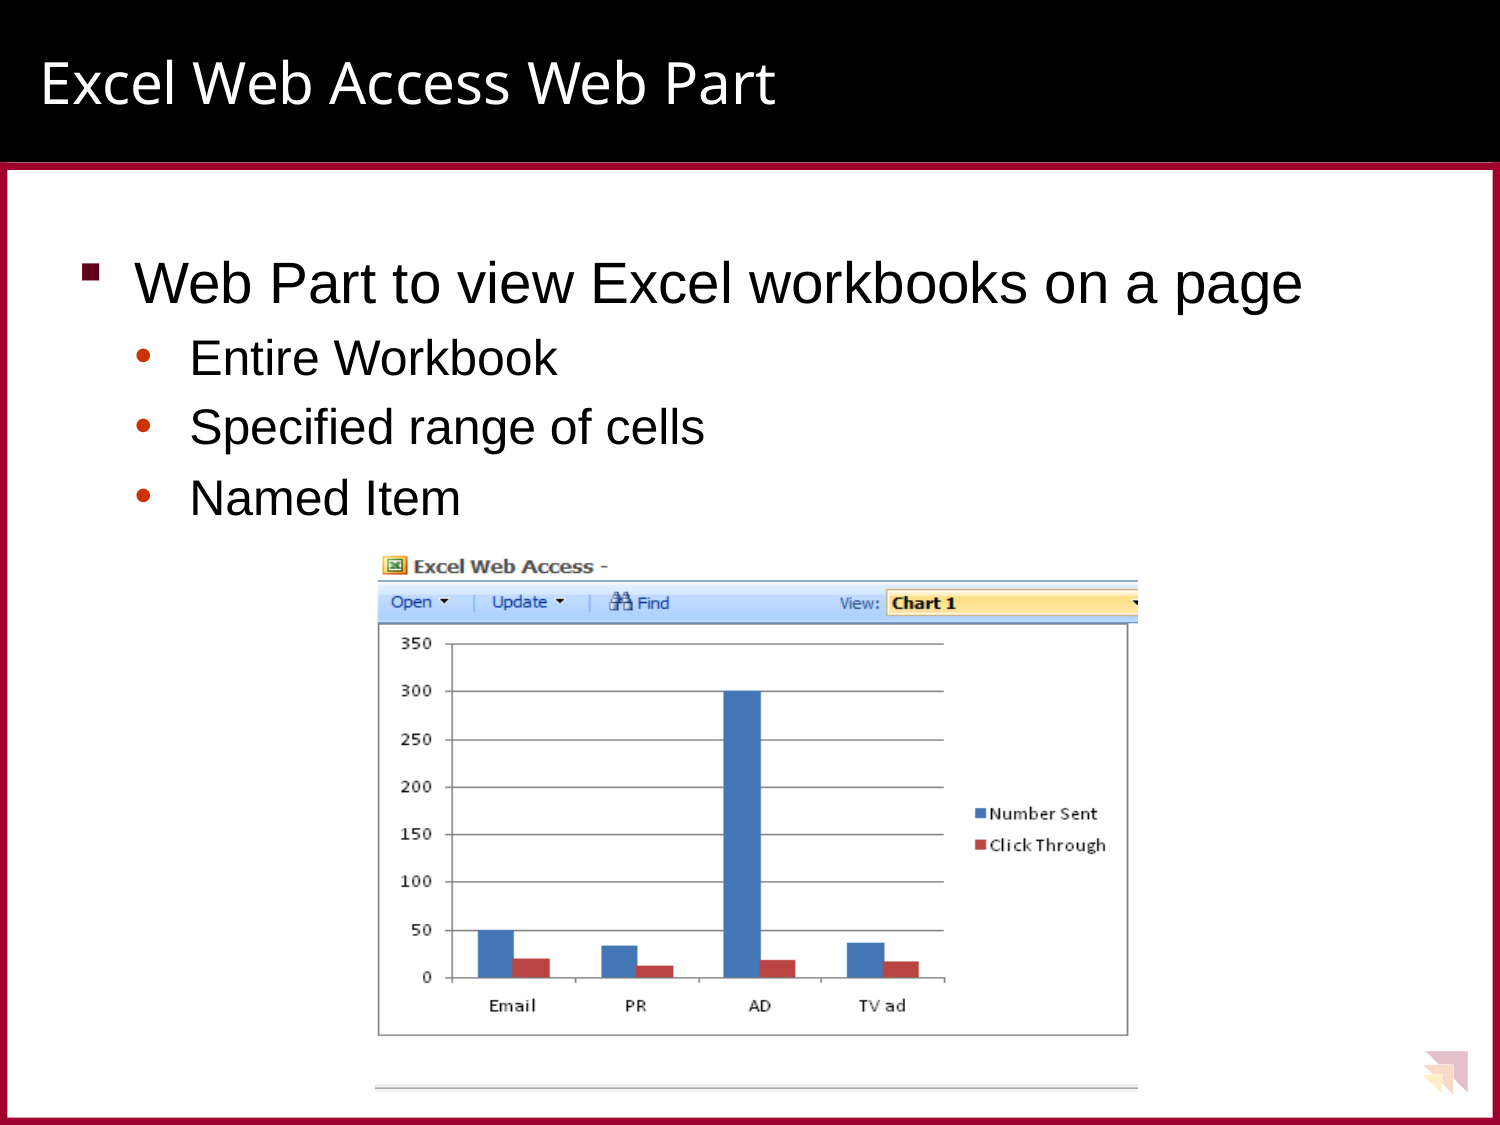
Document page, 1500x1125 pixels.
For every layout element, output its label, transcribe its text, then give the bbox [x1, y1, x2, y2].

title Excel Web Access Web Part [24, 12, 1438, 150]
list Web Part to view Excel workbooks on a page Entire Workbook Specified range of cells Named Item [62, 237, 1438, 1088]
picture [374, 549, 1138, 1093]
